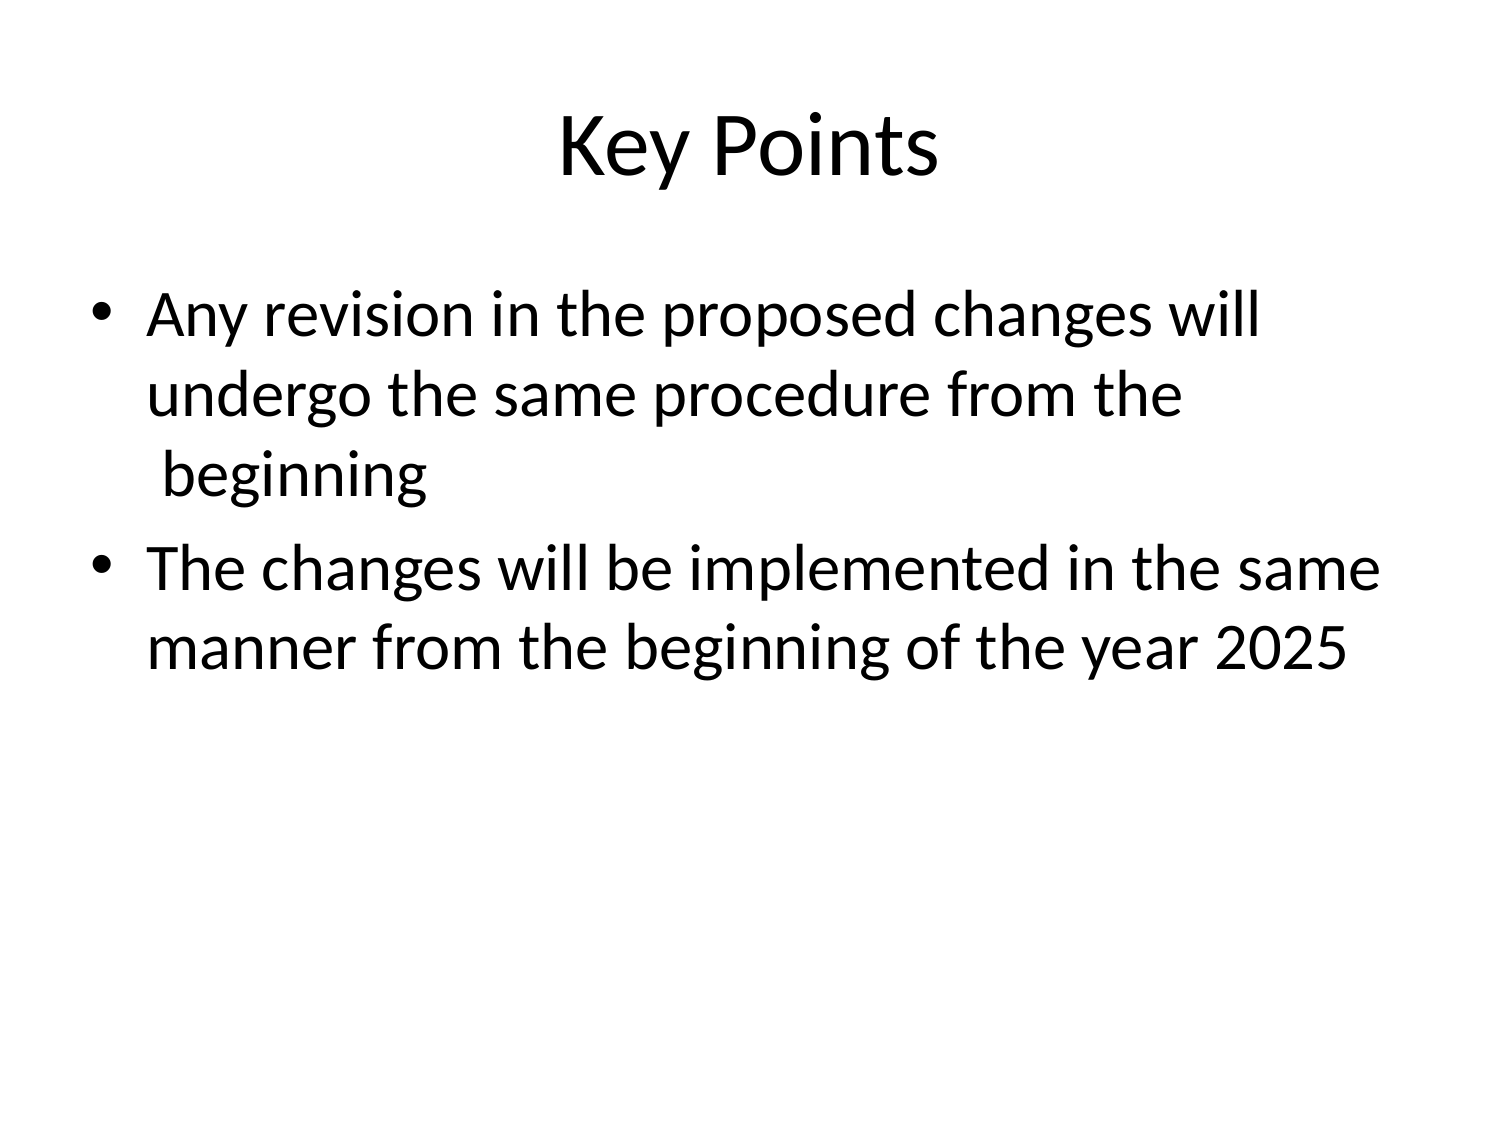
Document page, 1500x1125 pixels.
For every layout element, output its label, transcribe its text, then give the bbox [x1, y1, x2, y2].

list Any revision in the proposed changes will undergo the same procedure from the beginning The changes will be implemented in the same manner from the beginning of the year 2025 [75, 262, 1425, 1005]
title Key Points [75, 45, 1425, 233]
